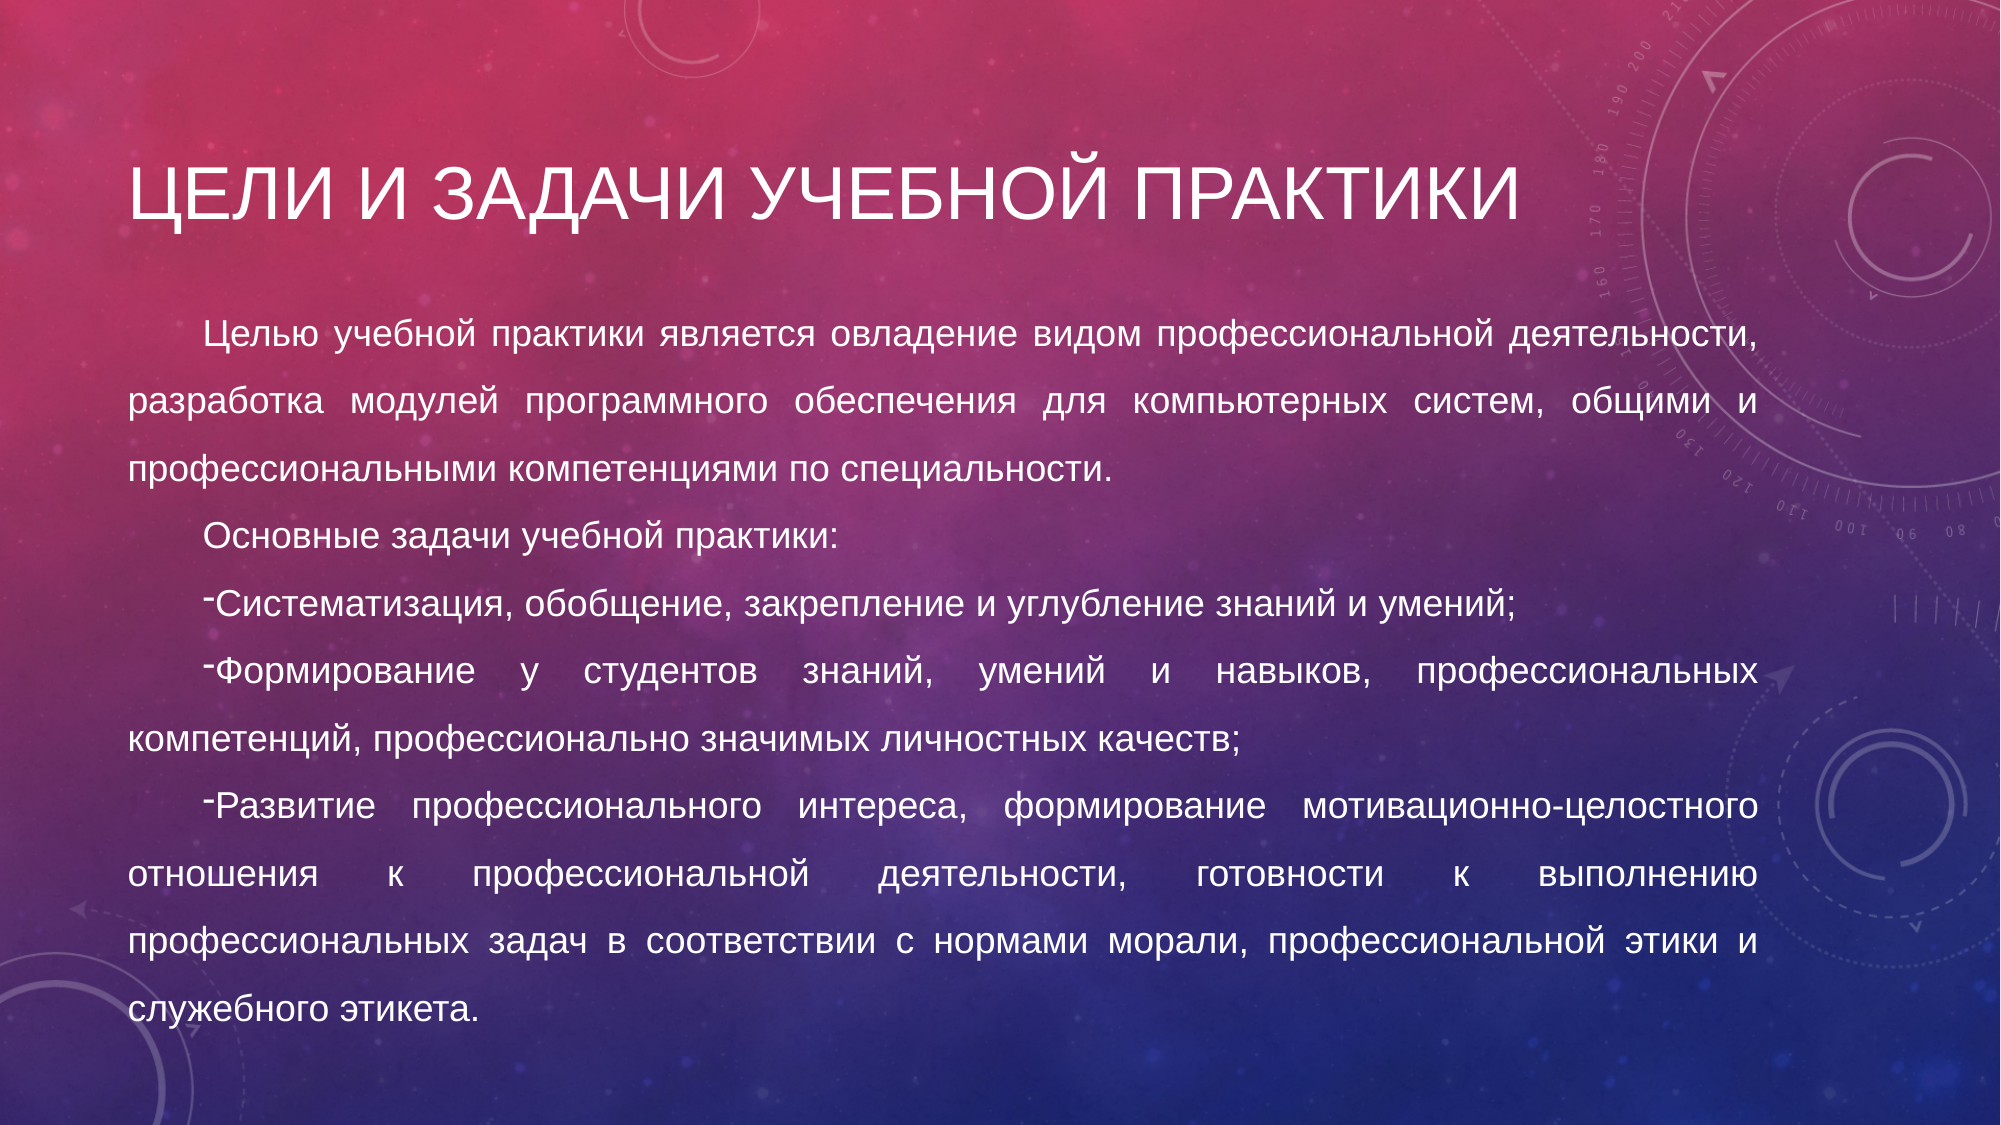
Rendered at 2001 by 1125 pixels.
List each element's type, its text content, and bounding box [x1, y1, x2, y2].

list Целью учебной практики является овладение видом профессиональной деятельности, разработка модулей программного обеспечения для компьютерных систем, общими и профессиональными компетенциями по специальности. Основные задачи учебной практики: Систематизация, обобщение, закрепление и углубление знаний и умений; Формирование у студентов знаний, умений и навыков, профессиональных компетенций, профессионально значимых личностных качеств; Развитие профессионального интереса, формирование мотивационно-целостного отношения к профессиональной деятельности, готовности к выполнению профессиональных задач в соответствии с нормами морали, профессиональной этики и служебного этикета. [112, 278, 1775, 1038]
picture [0, 0, 2001, 1125]
title Цели и задачи учебной практики [112, 99, 1775, 278]
